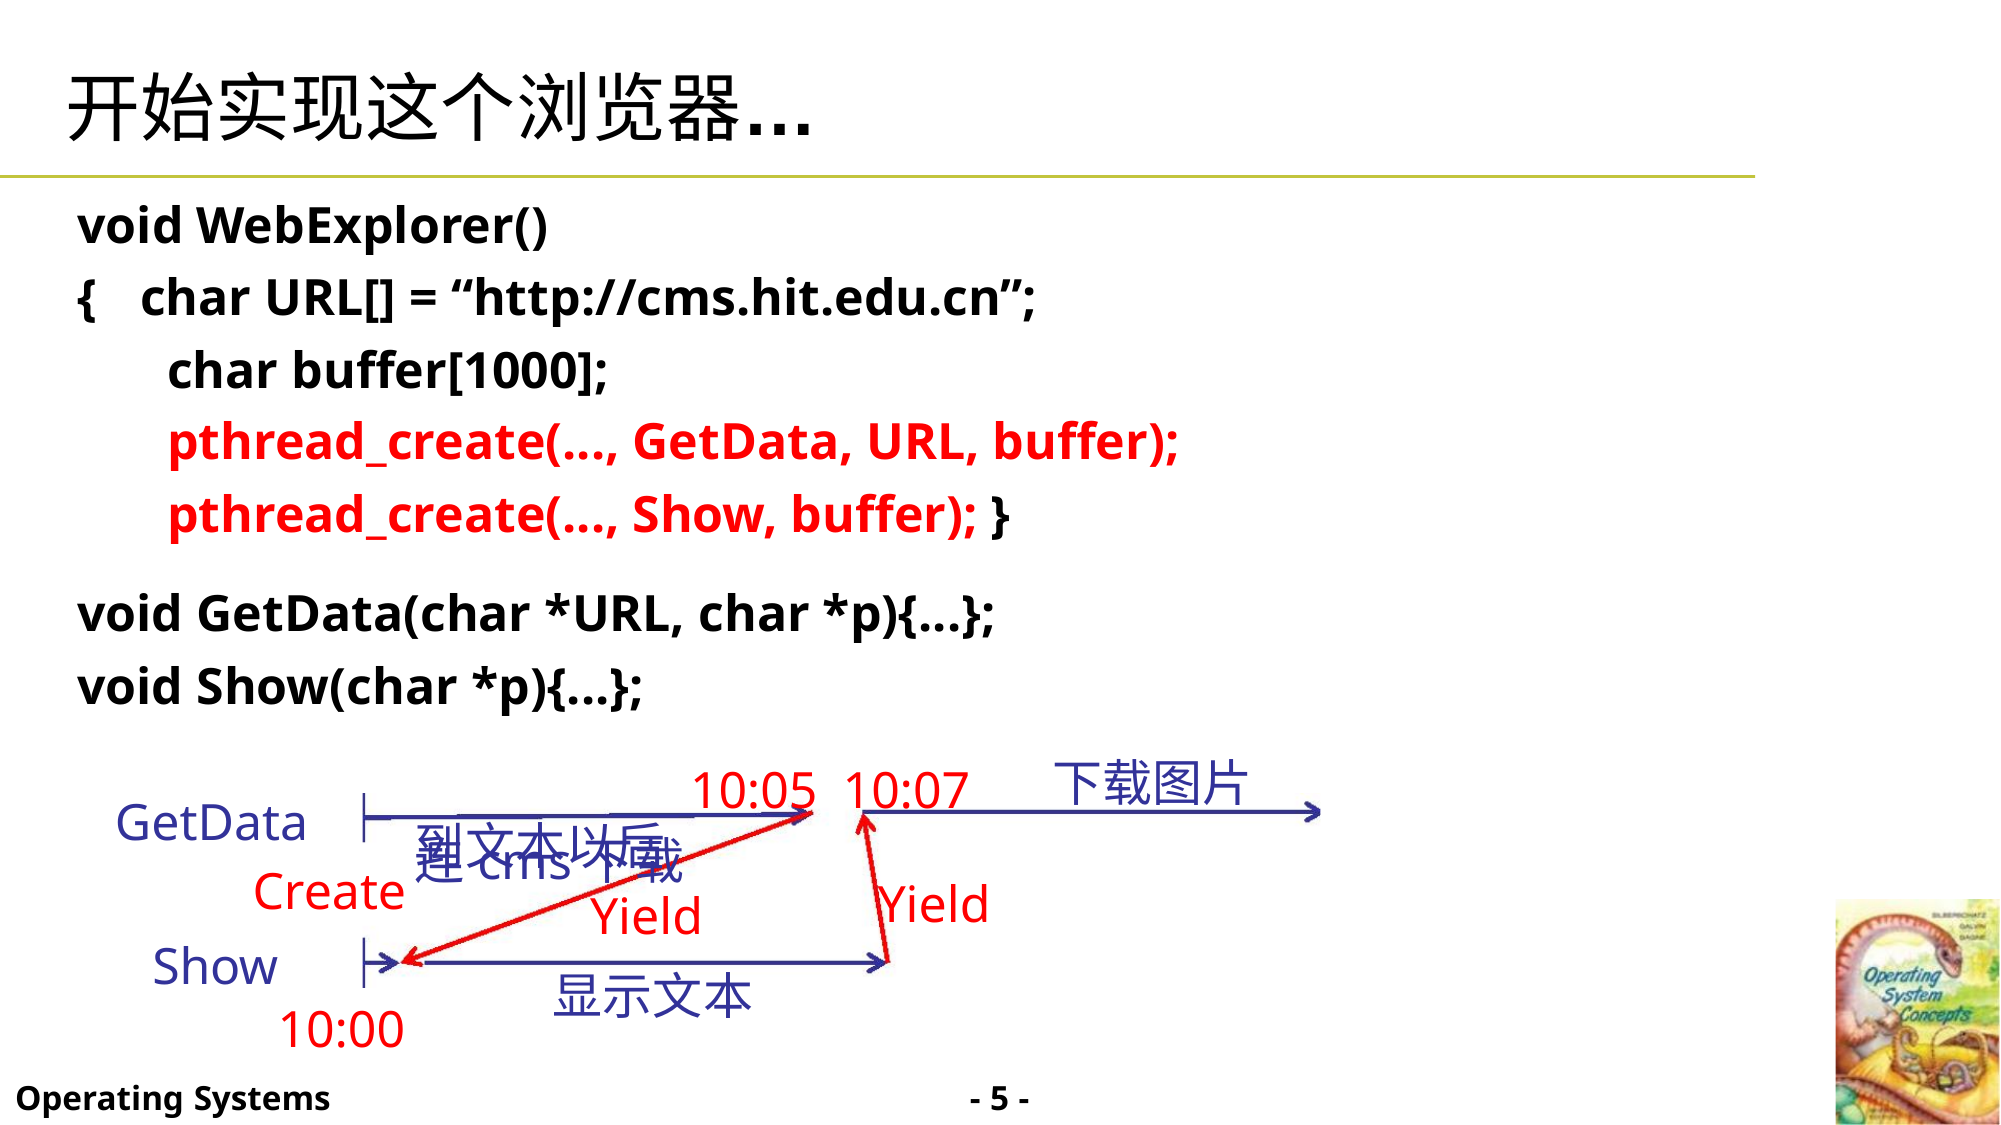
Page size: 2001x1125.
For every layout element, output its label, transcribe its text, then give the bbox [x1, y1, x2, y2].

text_box 开始实现这个浏览器… [65, 66, 931, 151]
text_box [511, 812, 1321, 988]
text_box 到文本以后 [414, 824, 741, 875]
text_box Yield [877, 861, 1092, 933]
text_box 下载图片 [1052, 761, 1329, 812]
text_box Create Show 10:00 [152, 849, 511, 1058]
text_box Operating Systems [15, 1079, 335, 1117]
text_box pthread_create(..., GetData, URL, buffer); pthread_create(..., Show, buffer); } [167, 413, 1614, 543]
text_box Yield [590, 874, 805, 945]
text_box void WebExplorer() [77, 197, 698, 254]
text_box 显示文本 [552, 974, 829, 1025]
text_box - 5 - [970, 1079, 1080, 1117]
text_box 10:05 10:07 连cms下载 [414, 748, 1105, 890]
text_box { char URL[] = “http://cms.hit.edu.cn”; char buffer[1000]; [77, 269, 1455, 399]
text_box [1835, 899, 2000, 1125]
text_box GetData [114, 779, 415, 851]
text_box void GetData(char *URL, char *p){...}; void Show(char *p){...}; [77, 584, 1387, 715]
